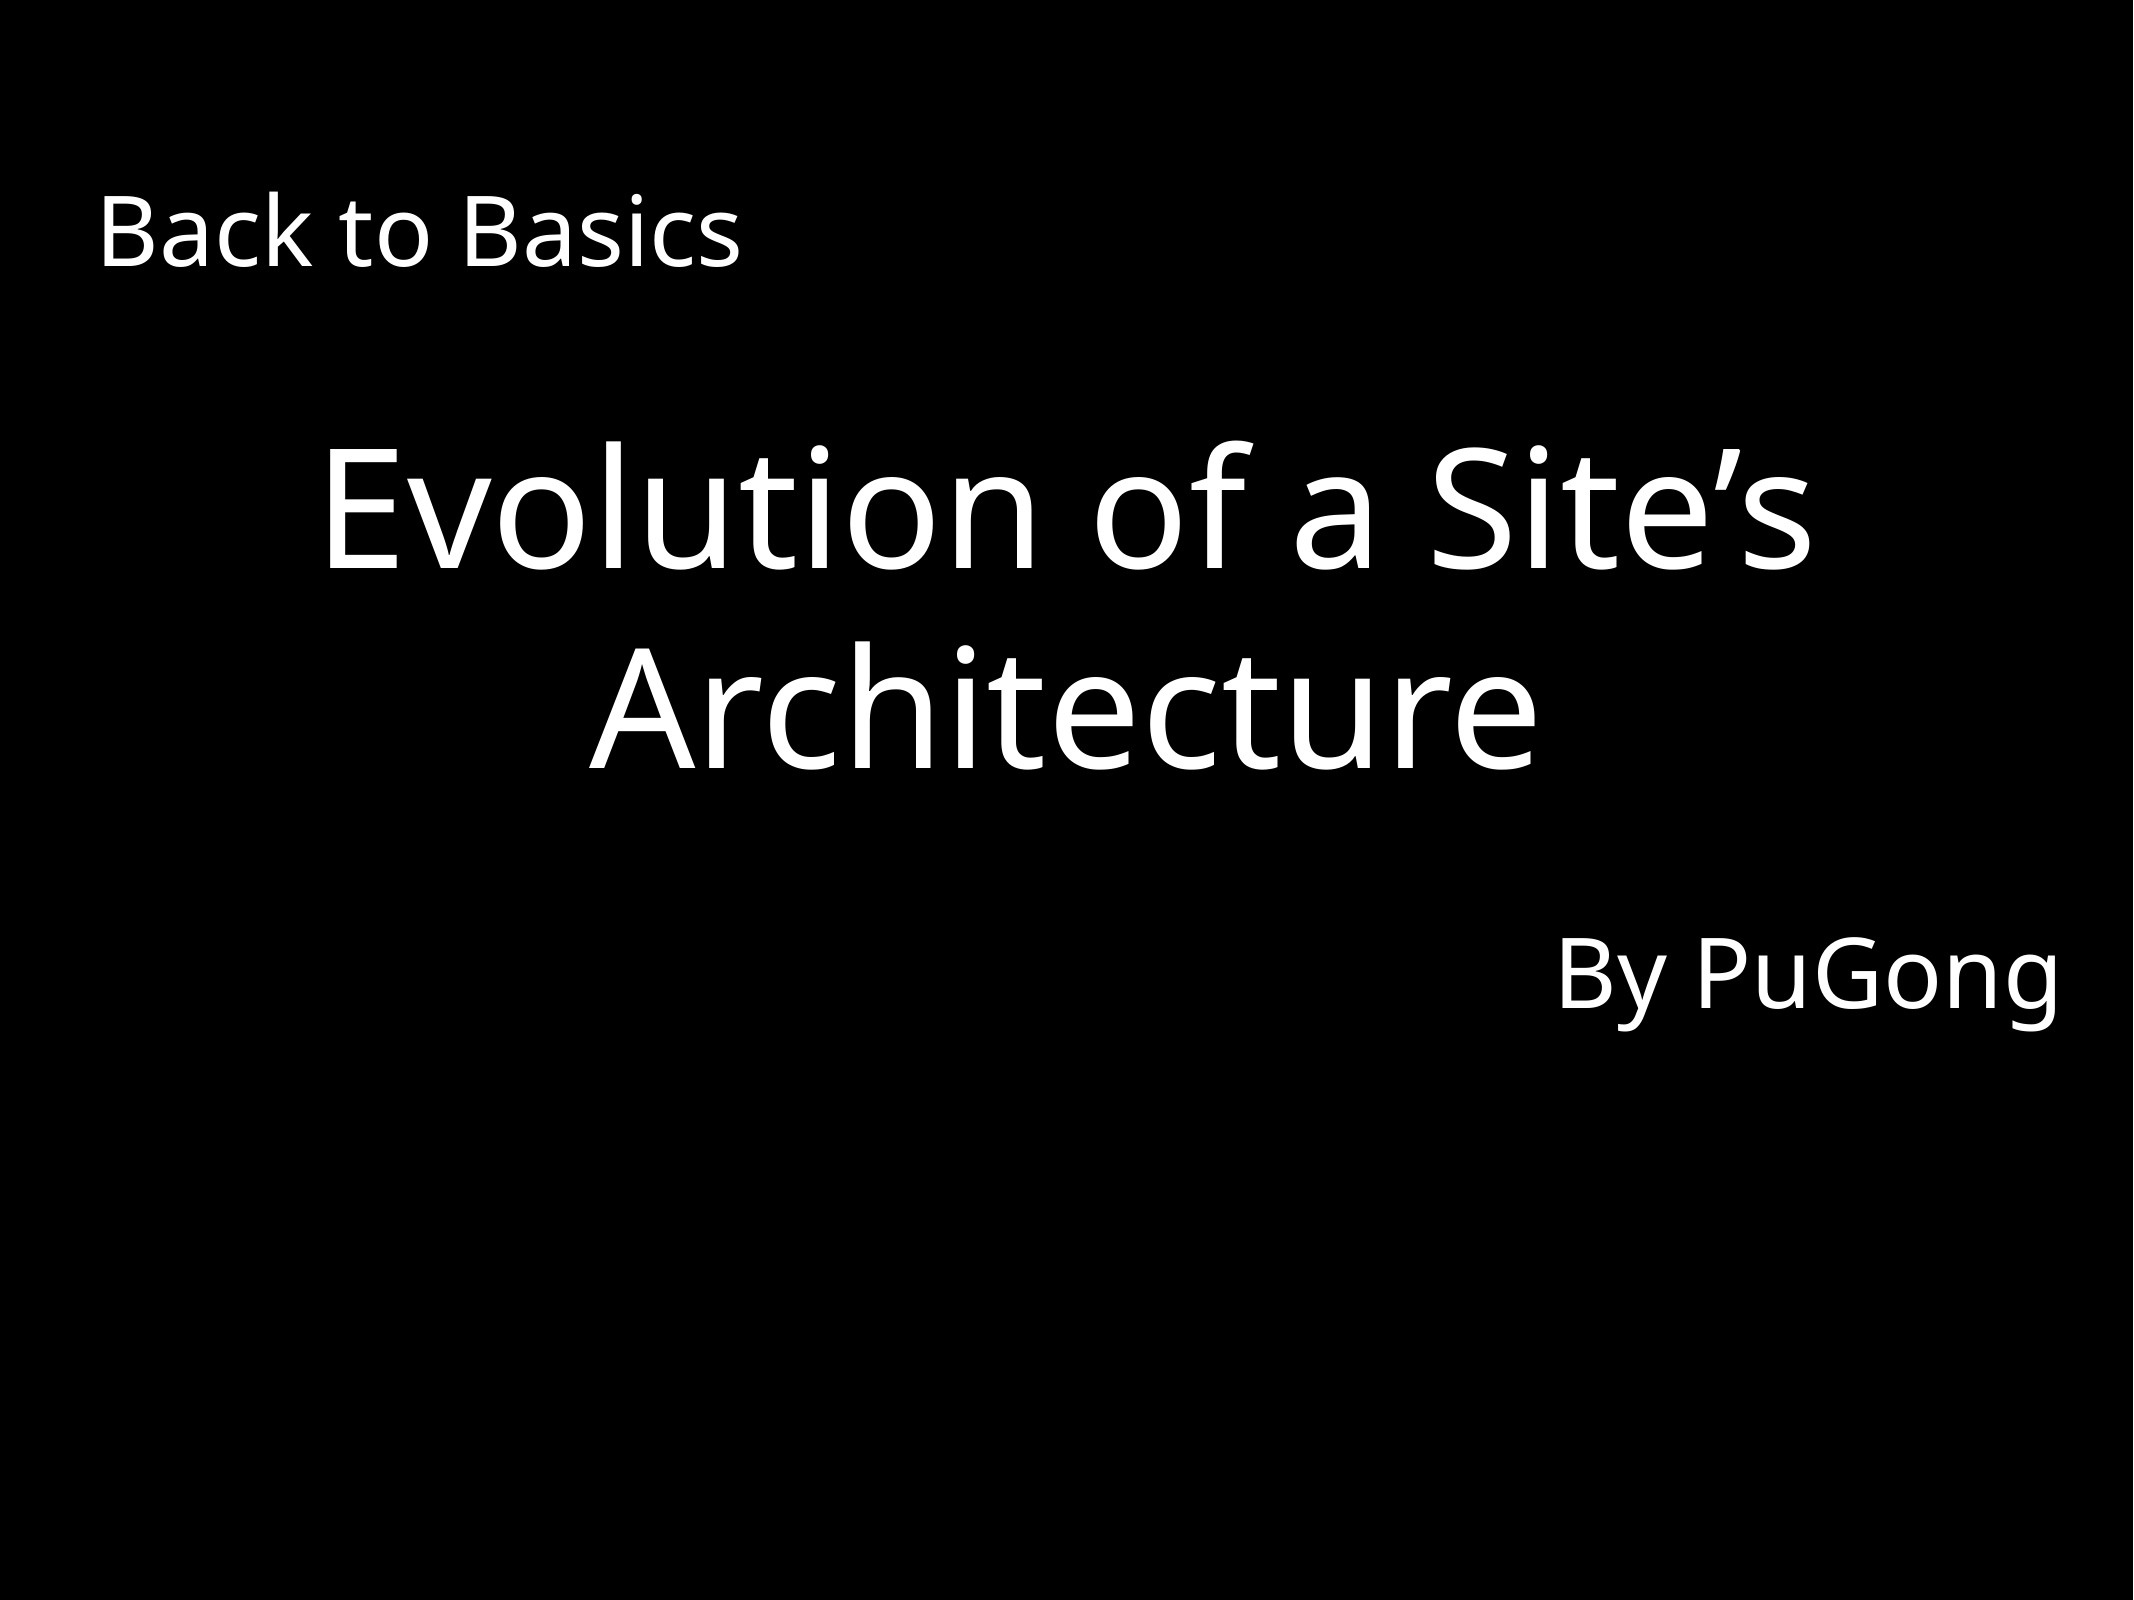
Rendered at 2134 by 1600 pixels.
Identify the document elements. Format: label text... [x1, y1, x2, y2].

text_box Back to Basics [87, 160, 1804, 346]
text_box By PuGong [355, 902, 2073, 1088]
title Evolution of a Site’s Architecture [207, 268, 1926, 811]
